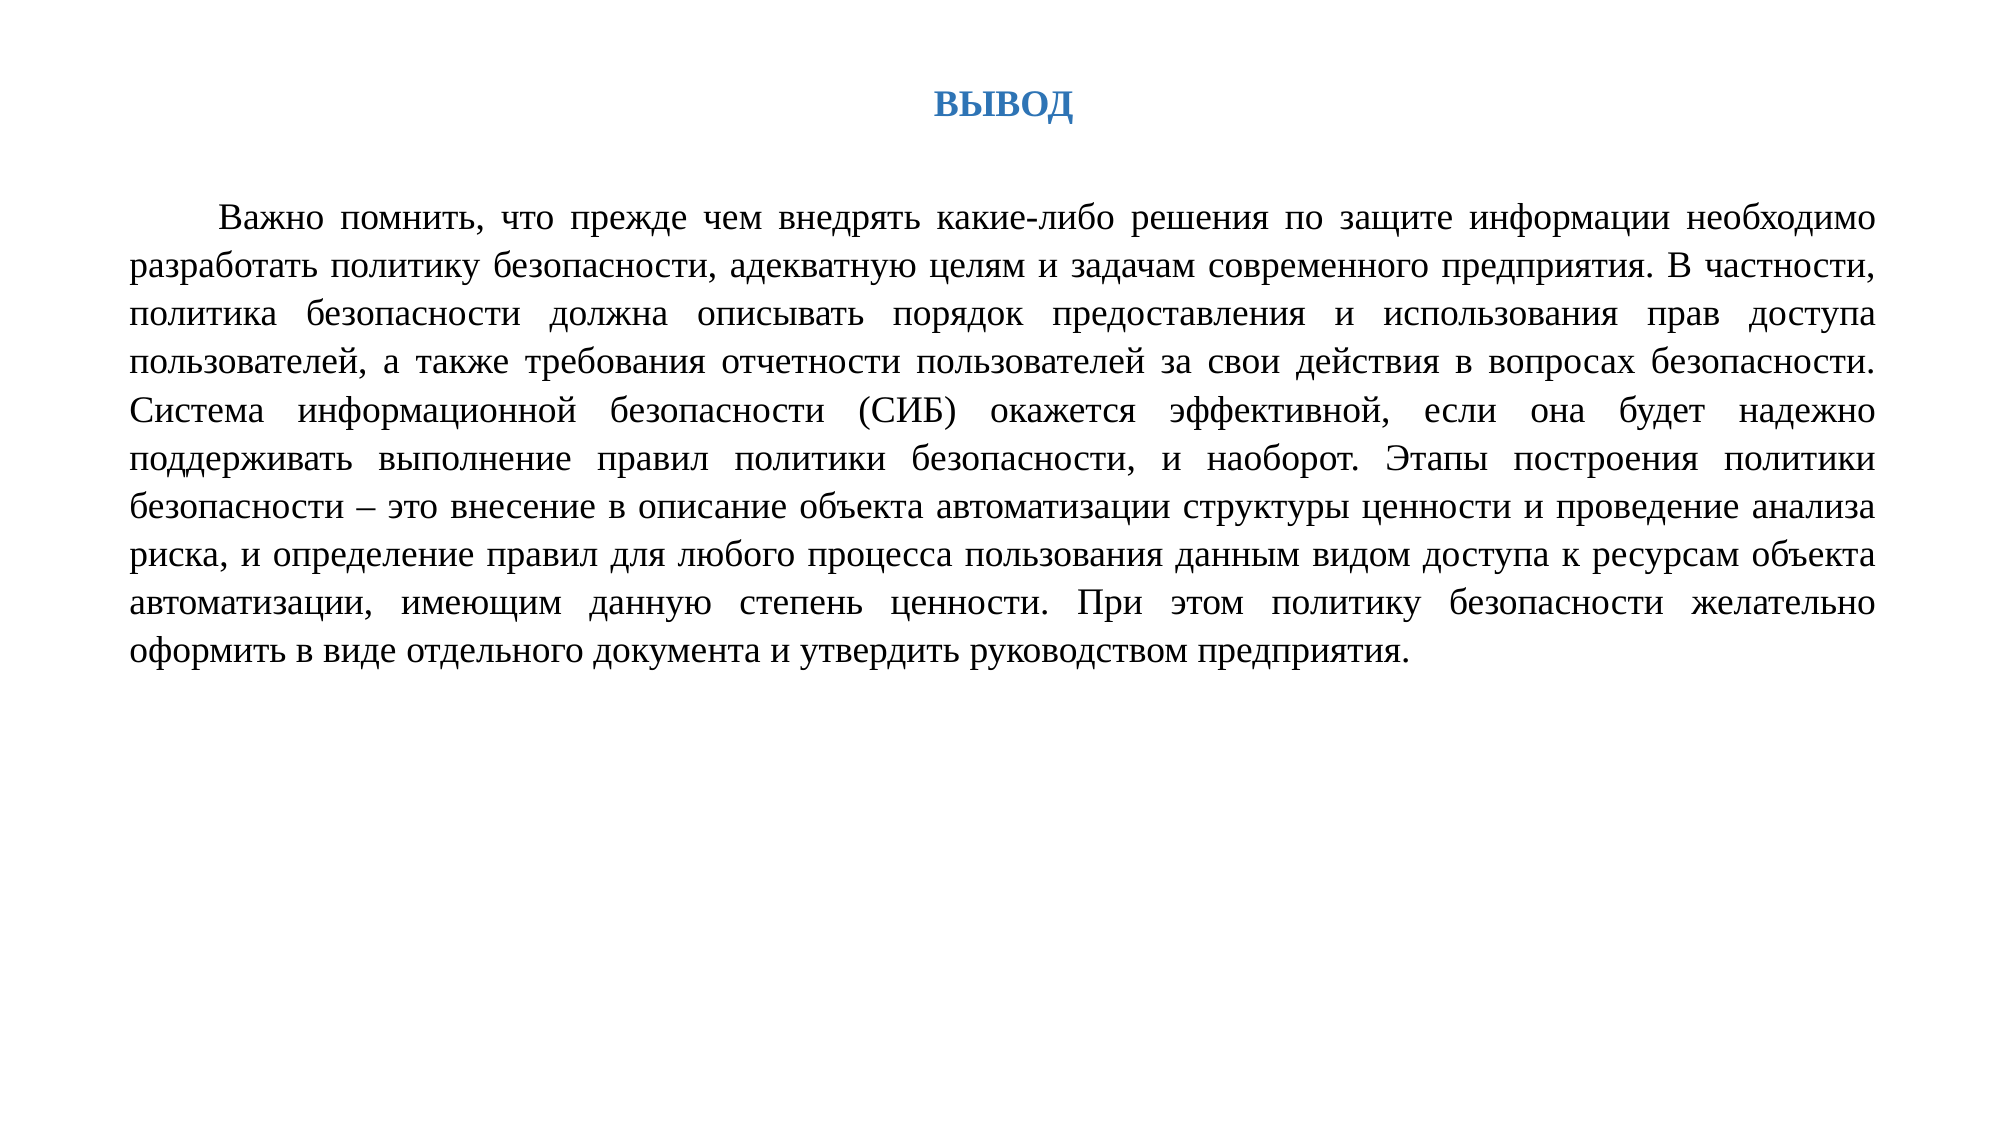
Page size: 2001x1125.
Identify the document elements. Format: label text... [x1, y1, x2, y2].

text_box ВЫВОД Важно помнить, что прежде чем внедрять какие-либо решения по защите информации необходимо разработать политику безопасности, адекватную целям и задачам современного предприятия. В частности, политика безопасности должна описывать порядок предоставления и использования прав доступа пользователей, а также требования отчетности пользователей за свои действия в вопросах безопасности. Система информационной безопасности (СИБ) окажется эффективной, если она будет надежно поддерживать выполнение правил политики безопасности, и наоборот. Этапы построения политики безопасности – это внесение в описание объекта автоматизации структуры ценности и проведение анализа риска, и определение правил для любого процесса пользования данным видом доступа к ресурсам объекта автоматизации, имеющим данную степень ценности. При этом политику безопасности желательно оформить в виде отдельного документа и утвердить руководством предприятия. [114, 68, 1893, 678]
